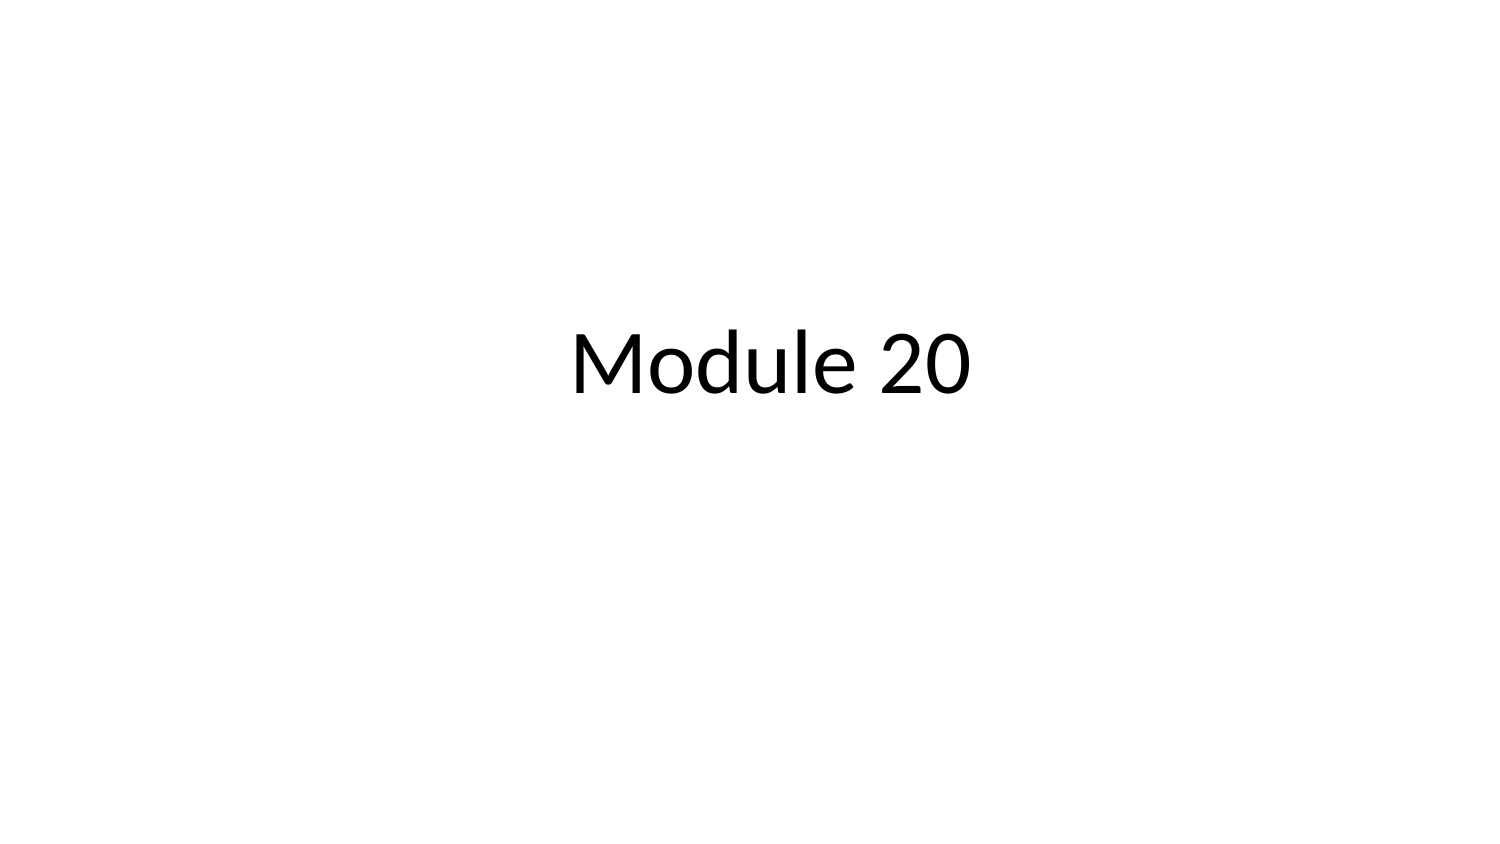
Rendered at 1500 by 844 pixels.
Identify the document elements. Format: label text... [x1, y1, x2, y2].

title Module 20 [95, 294, 1446, 435]
